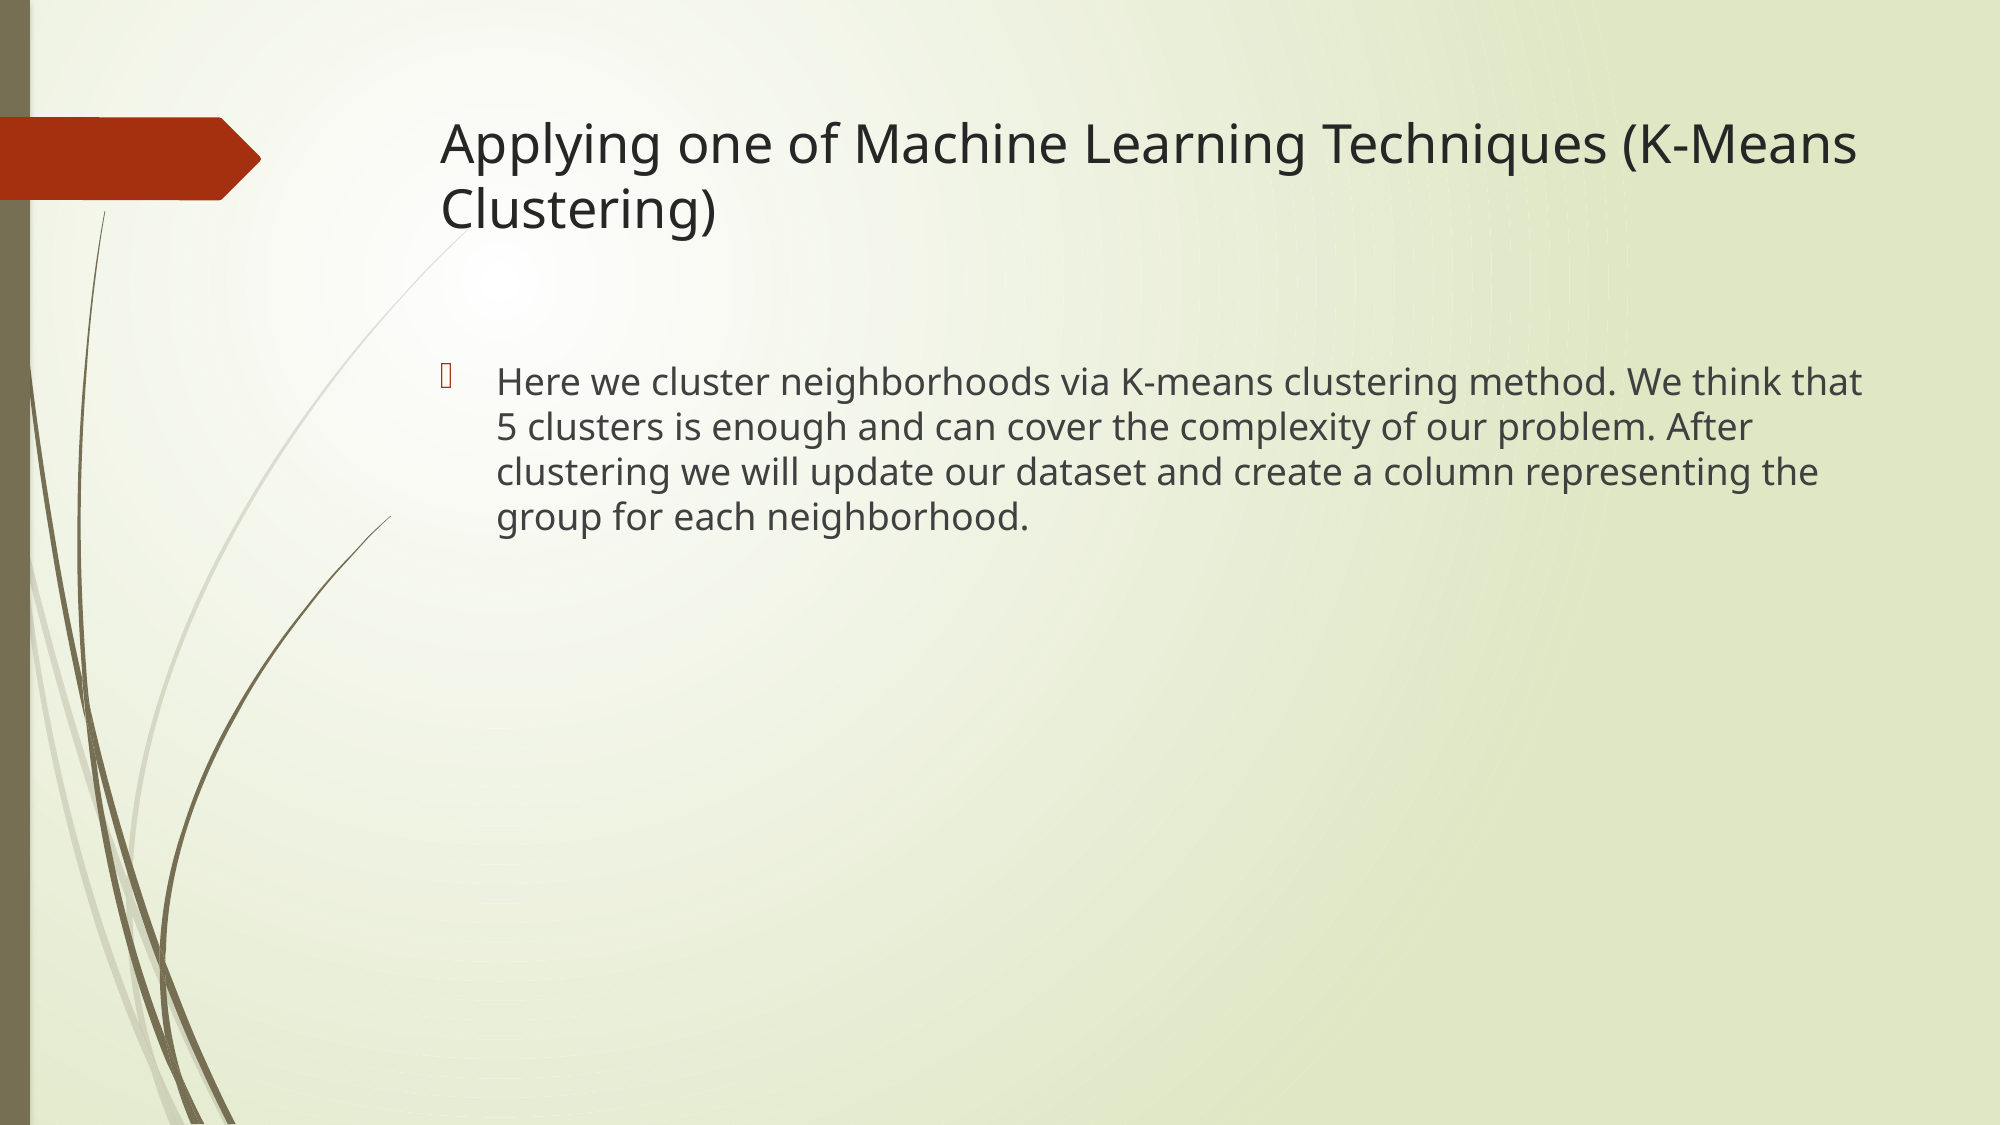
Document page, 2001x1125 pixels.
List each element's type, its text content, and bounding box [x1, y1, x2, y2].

title Applying one of Machine Learning Techniques (K-Means Clustering) [425, 102, 1888, 313]
list Here we cluster neighborhoods via K-means clustering method. We think that 5 clusters is enough and can cover the complexity of our problem. After clustering we will update our dataset and create a column representing the group for each neighborhood. [424, 350, 1888, 970]
